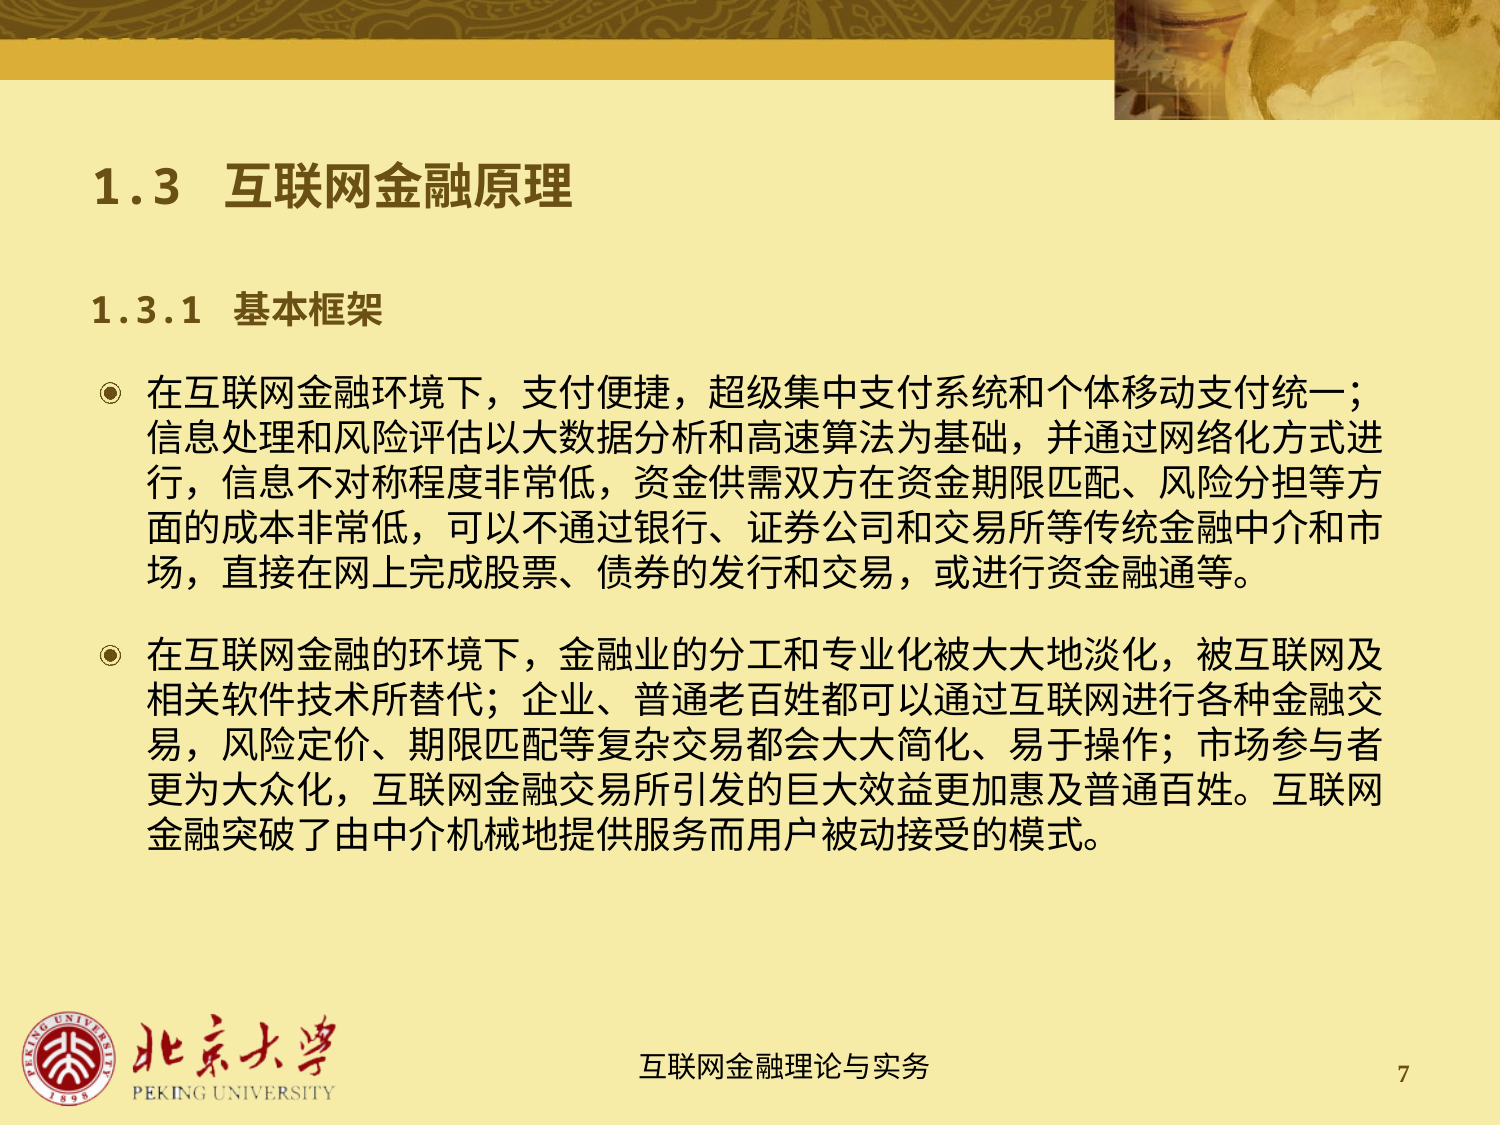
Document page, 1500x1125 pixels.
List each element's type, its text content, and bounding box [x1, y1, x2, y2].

picture [19, 984, 339, 1109]
list 1.3.1 基本框架 在互联网金融环境下，支付便捷，超级集中支付系统和个体移动支付统一；信息处理和风险评估以大数据分析和高速算法为基础，并通过网络化方式进行，信息不对称程度非常低，资金供需双方在资金期限匹配、风险分担等方面的成本非常低，可以不通过银行、证券公司和交易所等传统金融中介和市场，直接在网上完成股票、债券的发行和交易，或进行资金融通等。 在互联网金融的环境下，金融业的分工和专业化被大大地淡化，被互联网及相关软件技术所替代；企业、普通老百姓都可以通过互联网进行各种金融交易，风险定价、期限匹配等复杂交易都会大大简化、易于操作；市场参与者更为大众化，互联网金融交易所引发的巨大效益更加惠及普通百姓。互联网金融突破了由中介机械地提供服务而用户被动接受的模式。 [75, 278, 1425, 1012]
slide_number 7 [1074, 1042, 1425, 1103]
title 1.3 互联网金融原理 [76, 125, 1424, 244]
picture [90, 371, 130, 412]
picture [0, 0, 1500, 120]
picture [90, 634, 130, 674]
